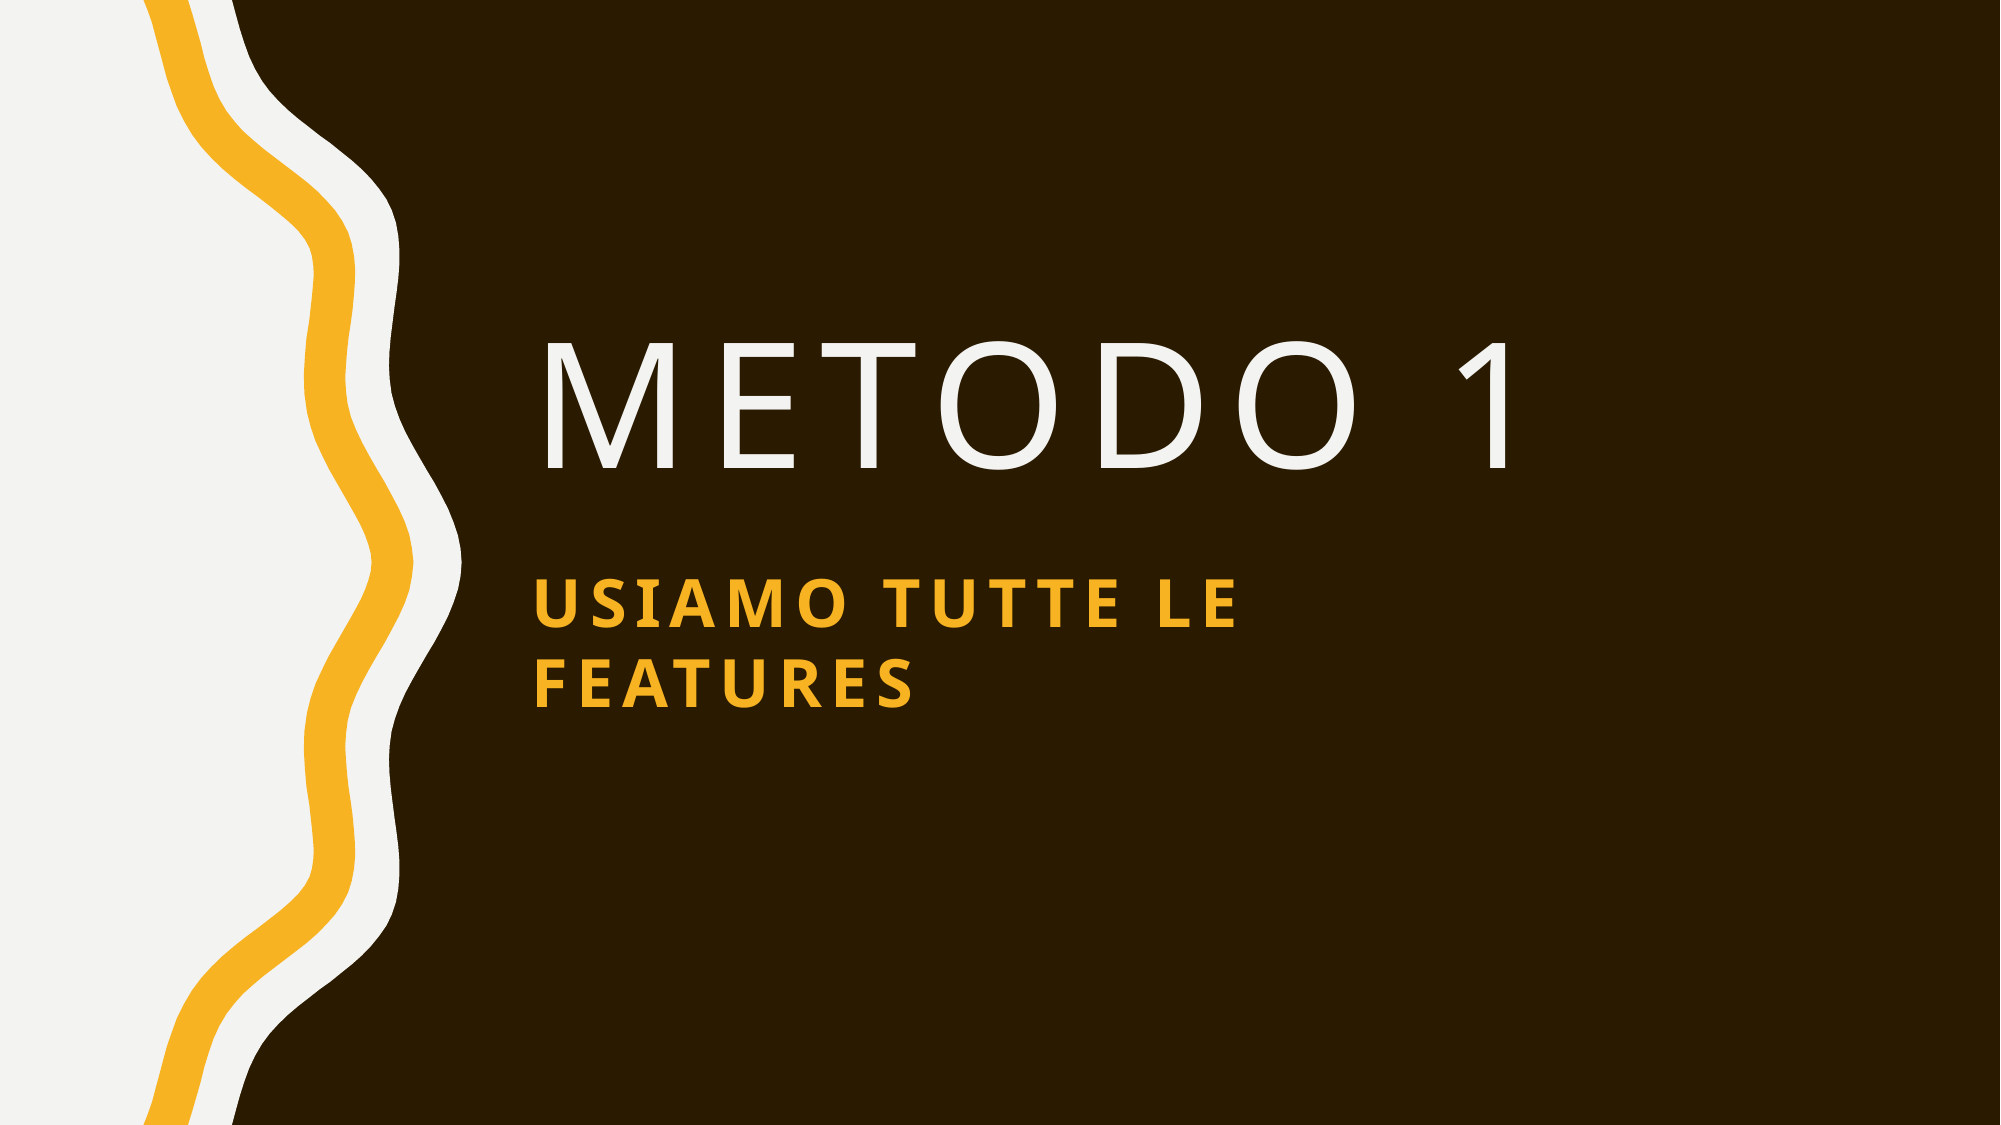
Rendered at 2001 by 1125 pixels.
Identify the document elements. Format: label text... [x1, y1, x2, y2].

list Usiamo tutte le features [516, 552, 1669, 770]
title Metodo 1 [516, 62, 1860, 515]
